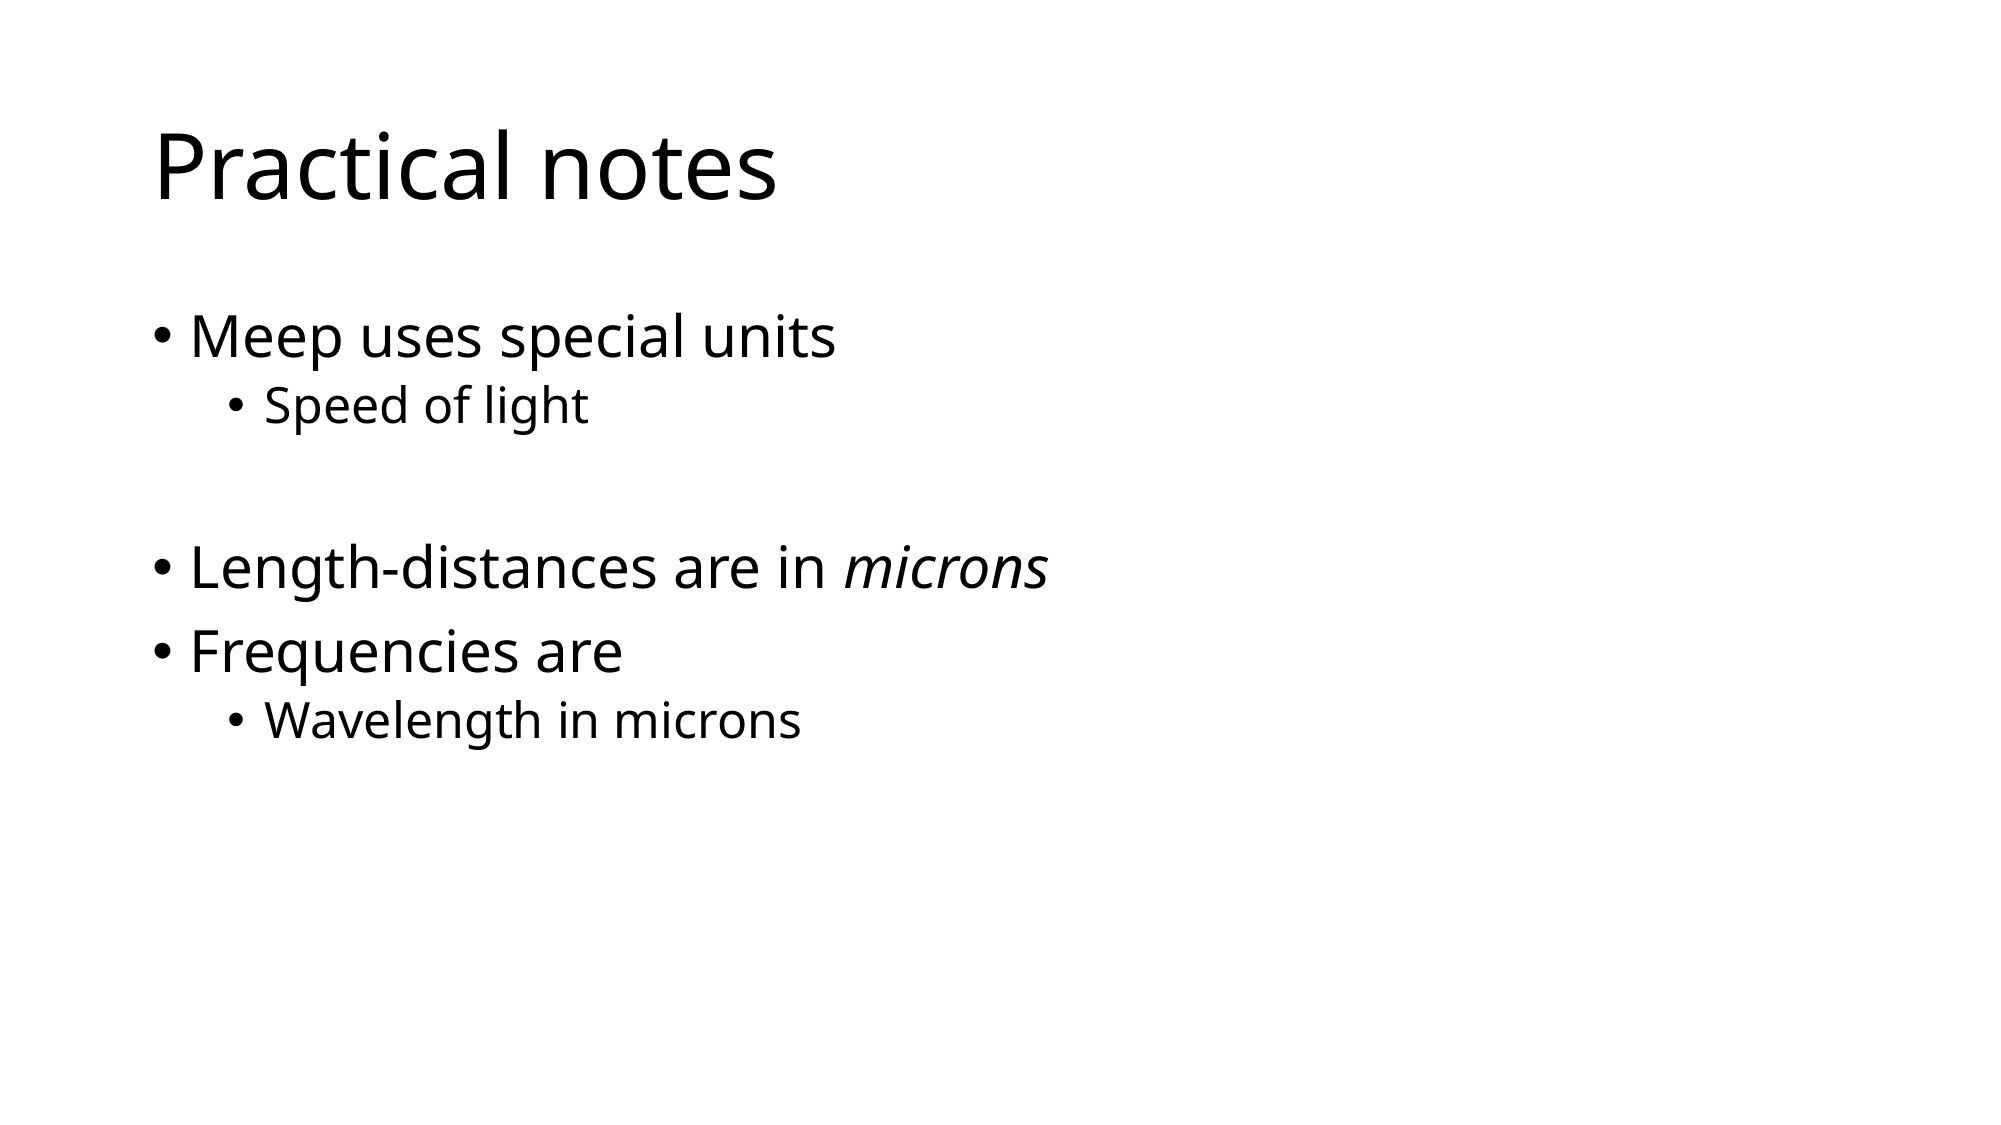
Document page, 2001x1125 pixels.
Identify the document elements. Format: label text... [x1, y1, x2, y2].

title Practical notes [137, 61, 1863, 279]
